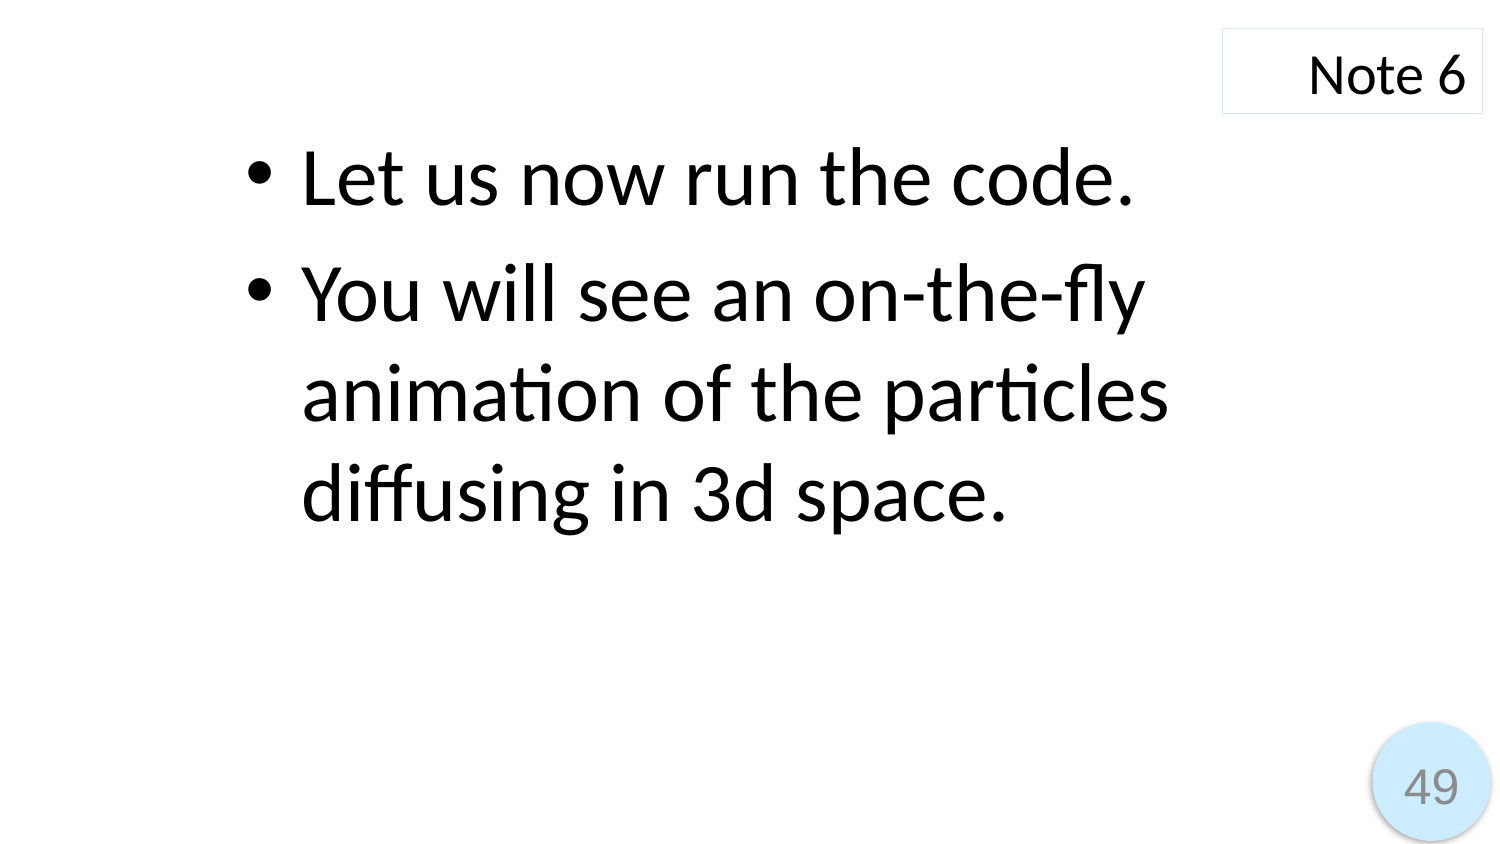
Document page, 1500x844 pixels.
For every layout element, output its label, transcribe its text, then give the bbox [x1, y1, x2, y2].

list Let us now run the code. You will see an on-the-fly animation of the particles diffusing in 3d space. [230, 114, 1258, 786]
slide_number 49 [1372, 762, 1491, 807]
text_box Note 6 [1222, 28, 1483, 114]
